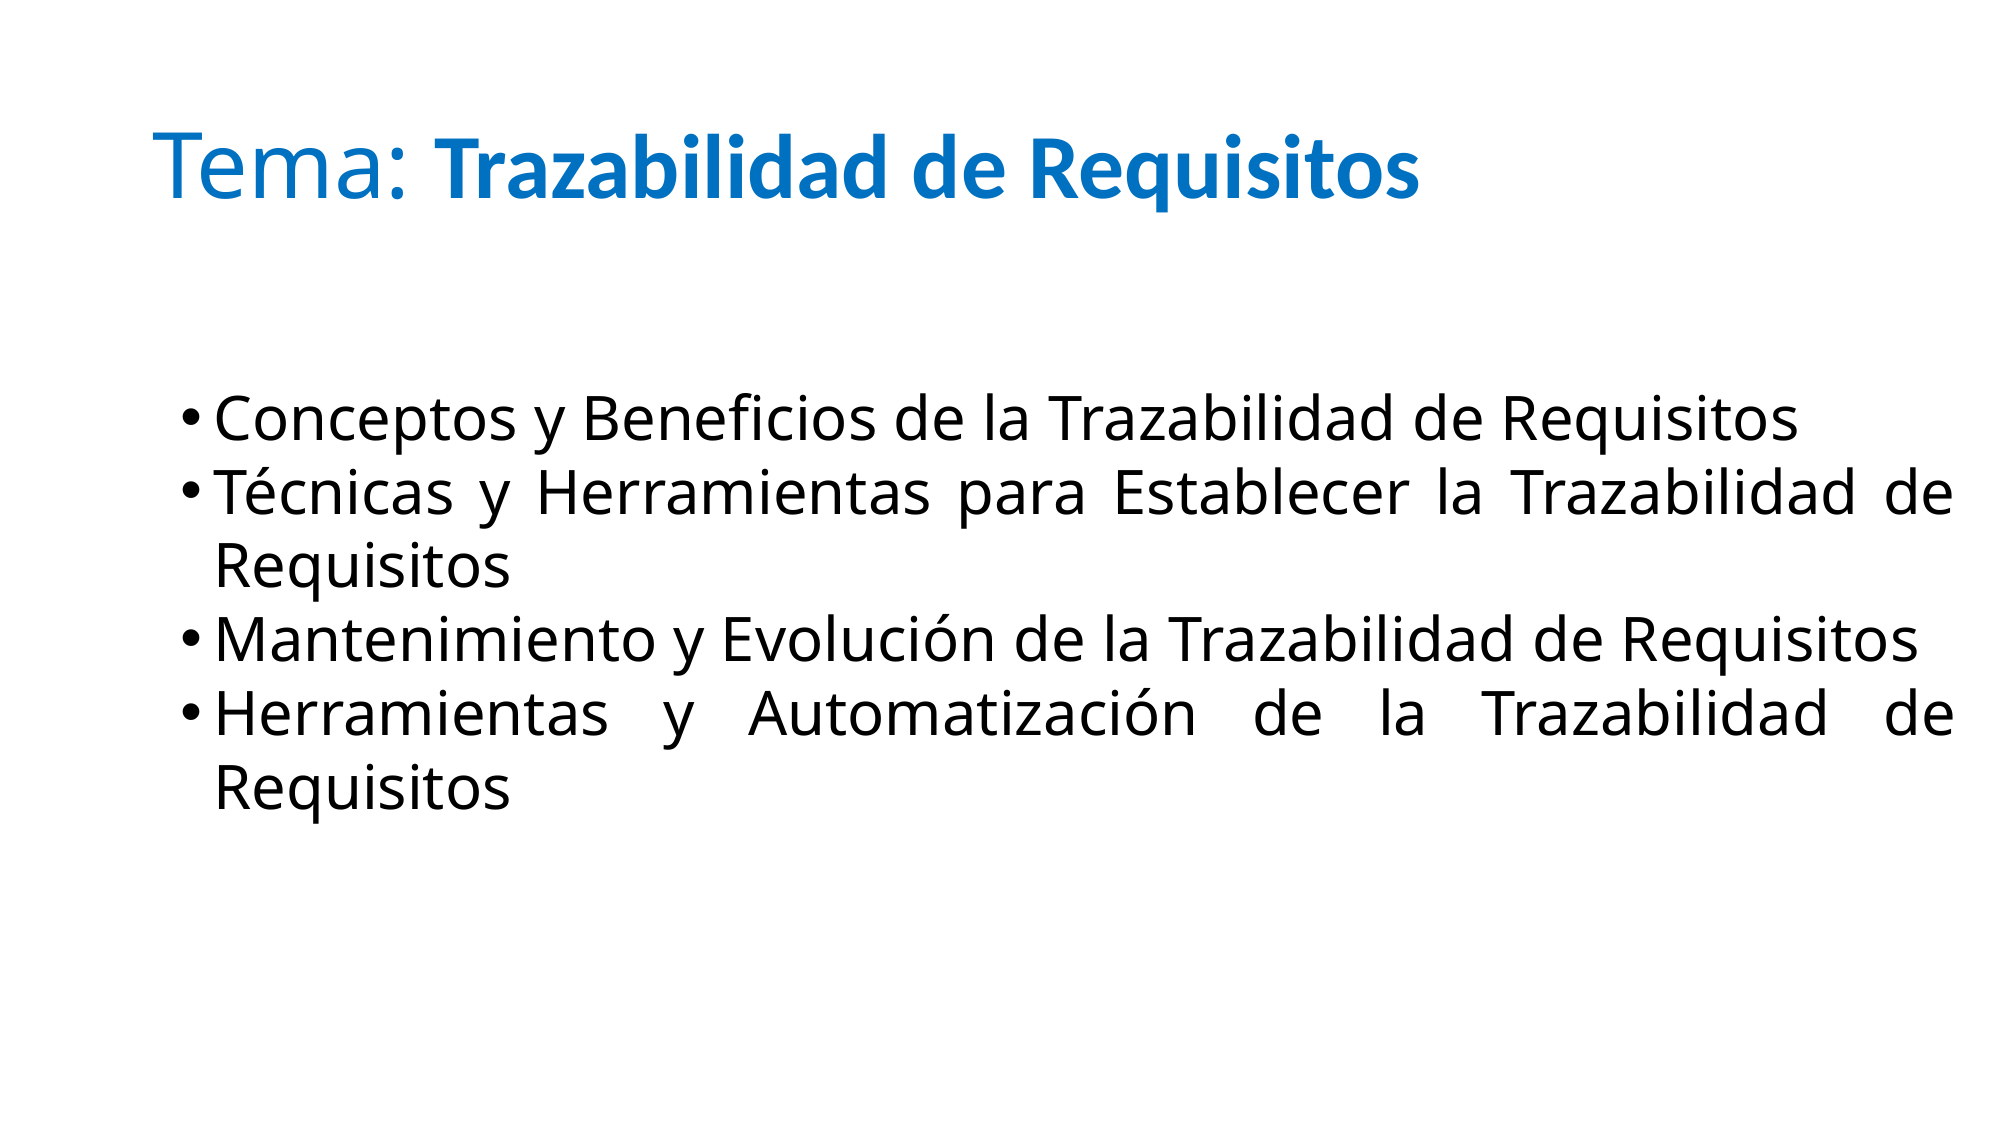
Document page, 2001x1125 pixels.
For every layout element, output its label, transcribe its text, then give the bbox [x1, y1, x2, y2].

list Conceptos y Beneficios de la Trazabilidad de Requisitos Técnicas y Herramientas para Establecer la Trazabilidad de Requisitos Mantenimiento y Evolución de la Trazabilidad de Requisitos Herramientas y Automatización de la Trazabilidad de Requisitos [165, 371, 1973, 839]
title Tema: Trazabilidad de Requisitos [137, 59, 2000, 278]
